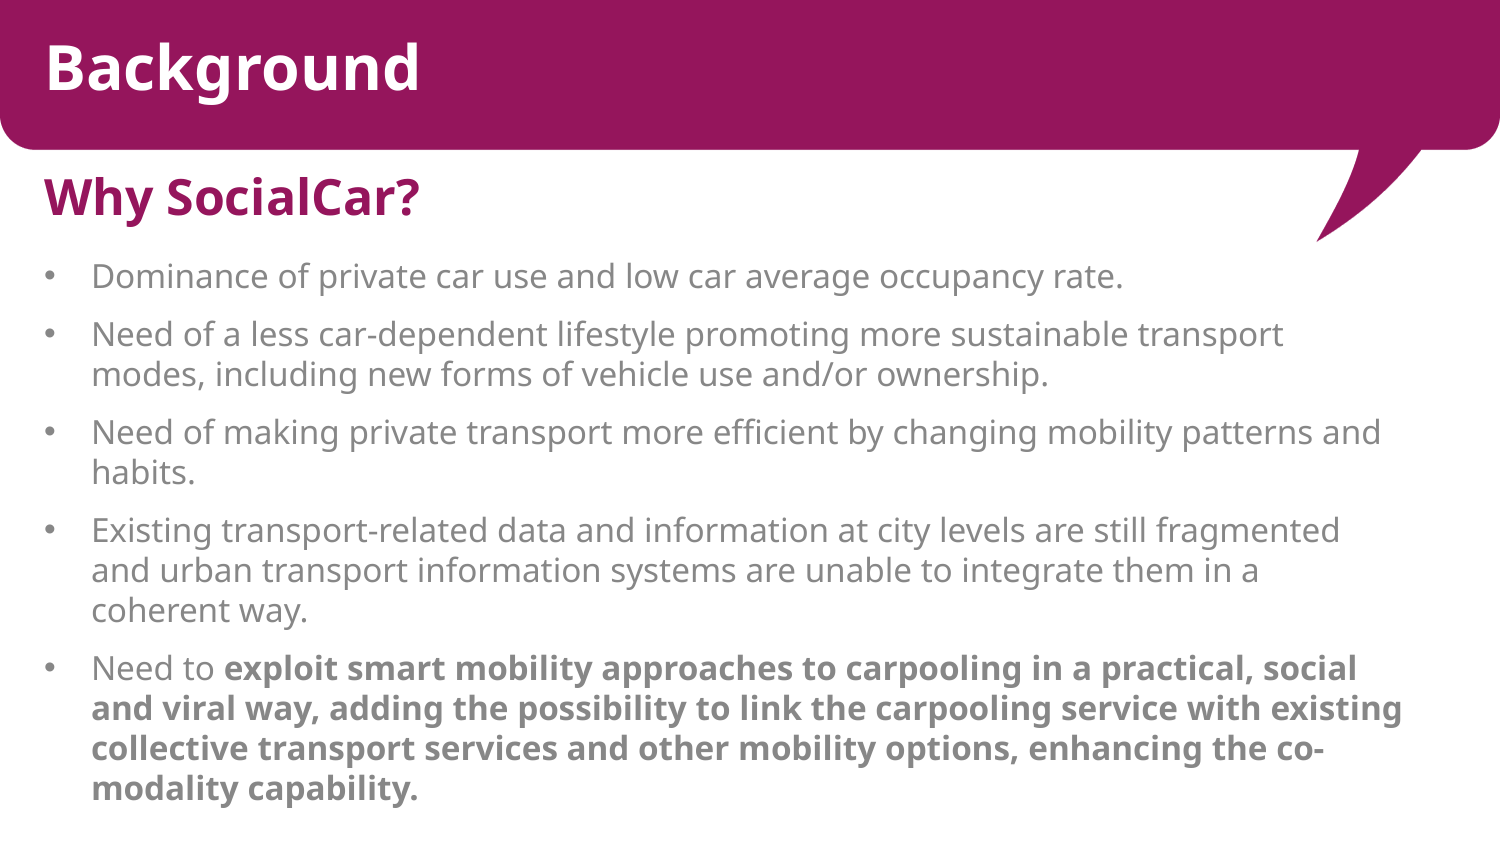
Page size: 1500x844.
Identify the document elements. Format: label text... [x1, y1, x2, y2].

text_box Background Why SocialCar? Dominance of private car use and low car average occupancy rate. Need of a less car-dependent lifestyle promoting more sustainable transport modes, including new forms of vehicle use and/or ownership. Need of making private transport more efficient by changing mobility patterns and habits. Existing transport-related data and information at city levels are still fragmented and urban transport information systems are unable to integrate them in a coherent way. Need to exploit smart mobility approaches to carpooling in a practical, social and viral way, adding the possibility to link the carpooling service with existing collective transport services and other mobility options, enhancing the co-modality capability. [29, 20, 1424, 844]
picture [0, 0, 1500, 269]
